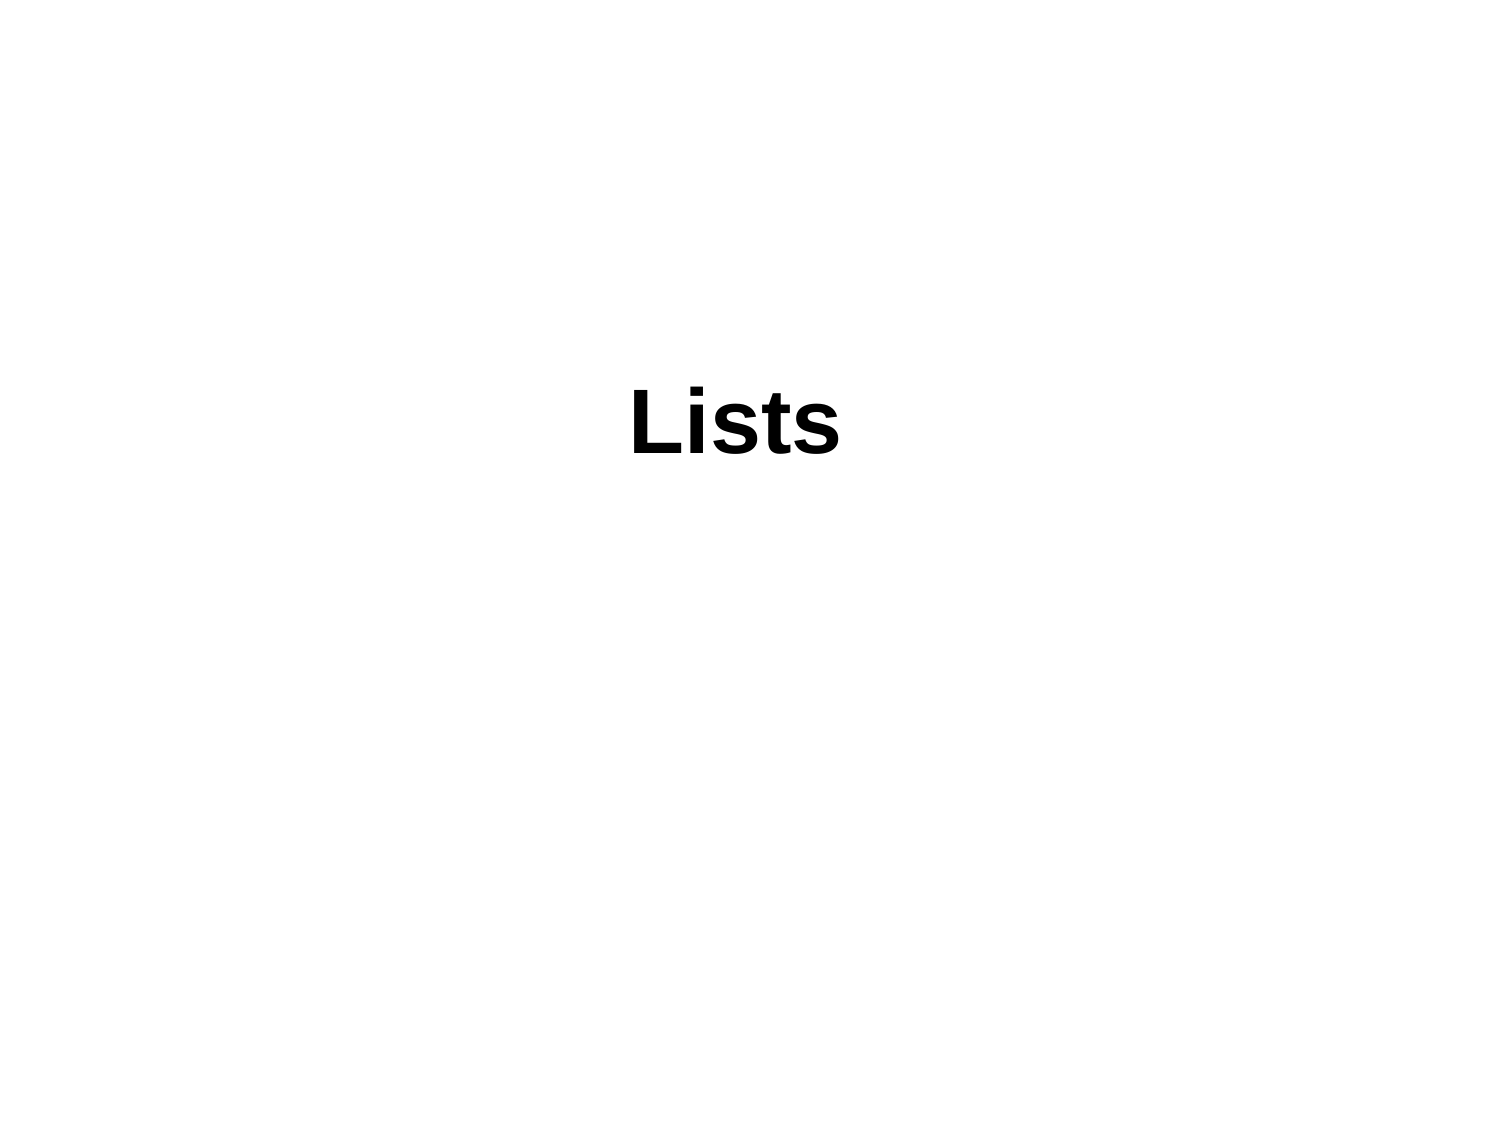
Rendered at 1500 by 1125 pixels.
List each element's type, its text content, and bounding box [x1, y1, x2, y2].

list Lists [18, 354, 1453, 749]
